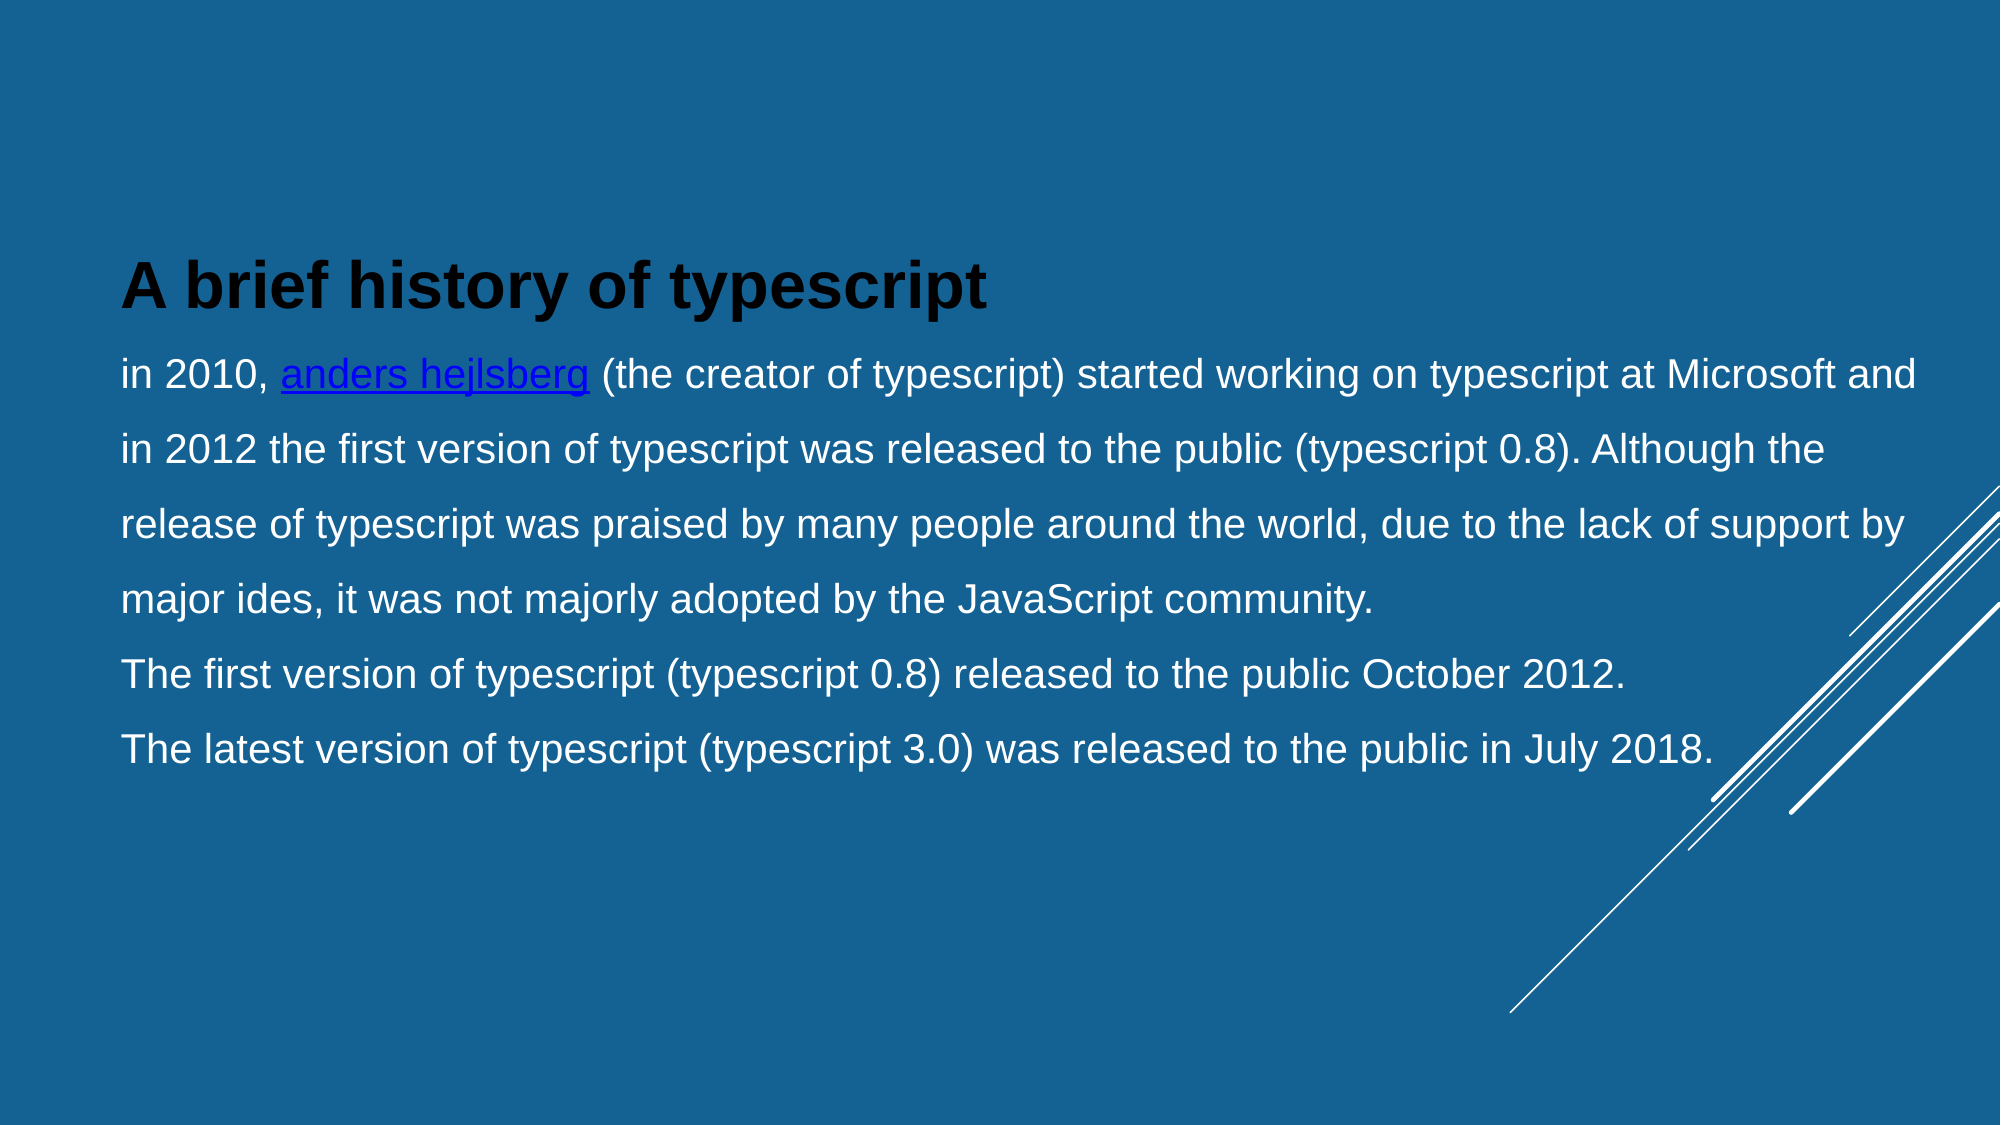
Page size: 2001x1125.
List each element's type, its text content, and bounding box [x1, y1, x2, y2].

title A brief history of typescript in 2010, anders hejlsberg (the creator of typescript) started working on typescript at Microsoft and in 2012 the first version of typescript was released to the public (typescript 0.8). Although the release of typescript was praised by many people around the world, due to the lack of support by major ides, it was not majorly adopted by the JavaScript community. The first version of typescript (typescript 0.8) released to the public October 2012. The latest version of typescript (typescript 3.0) was released to the public in July 2018. [112, 85, 1962, 781]
